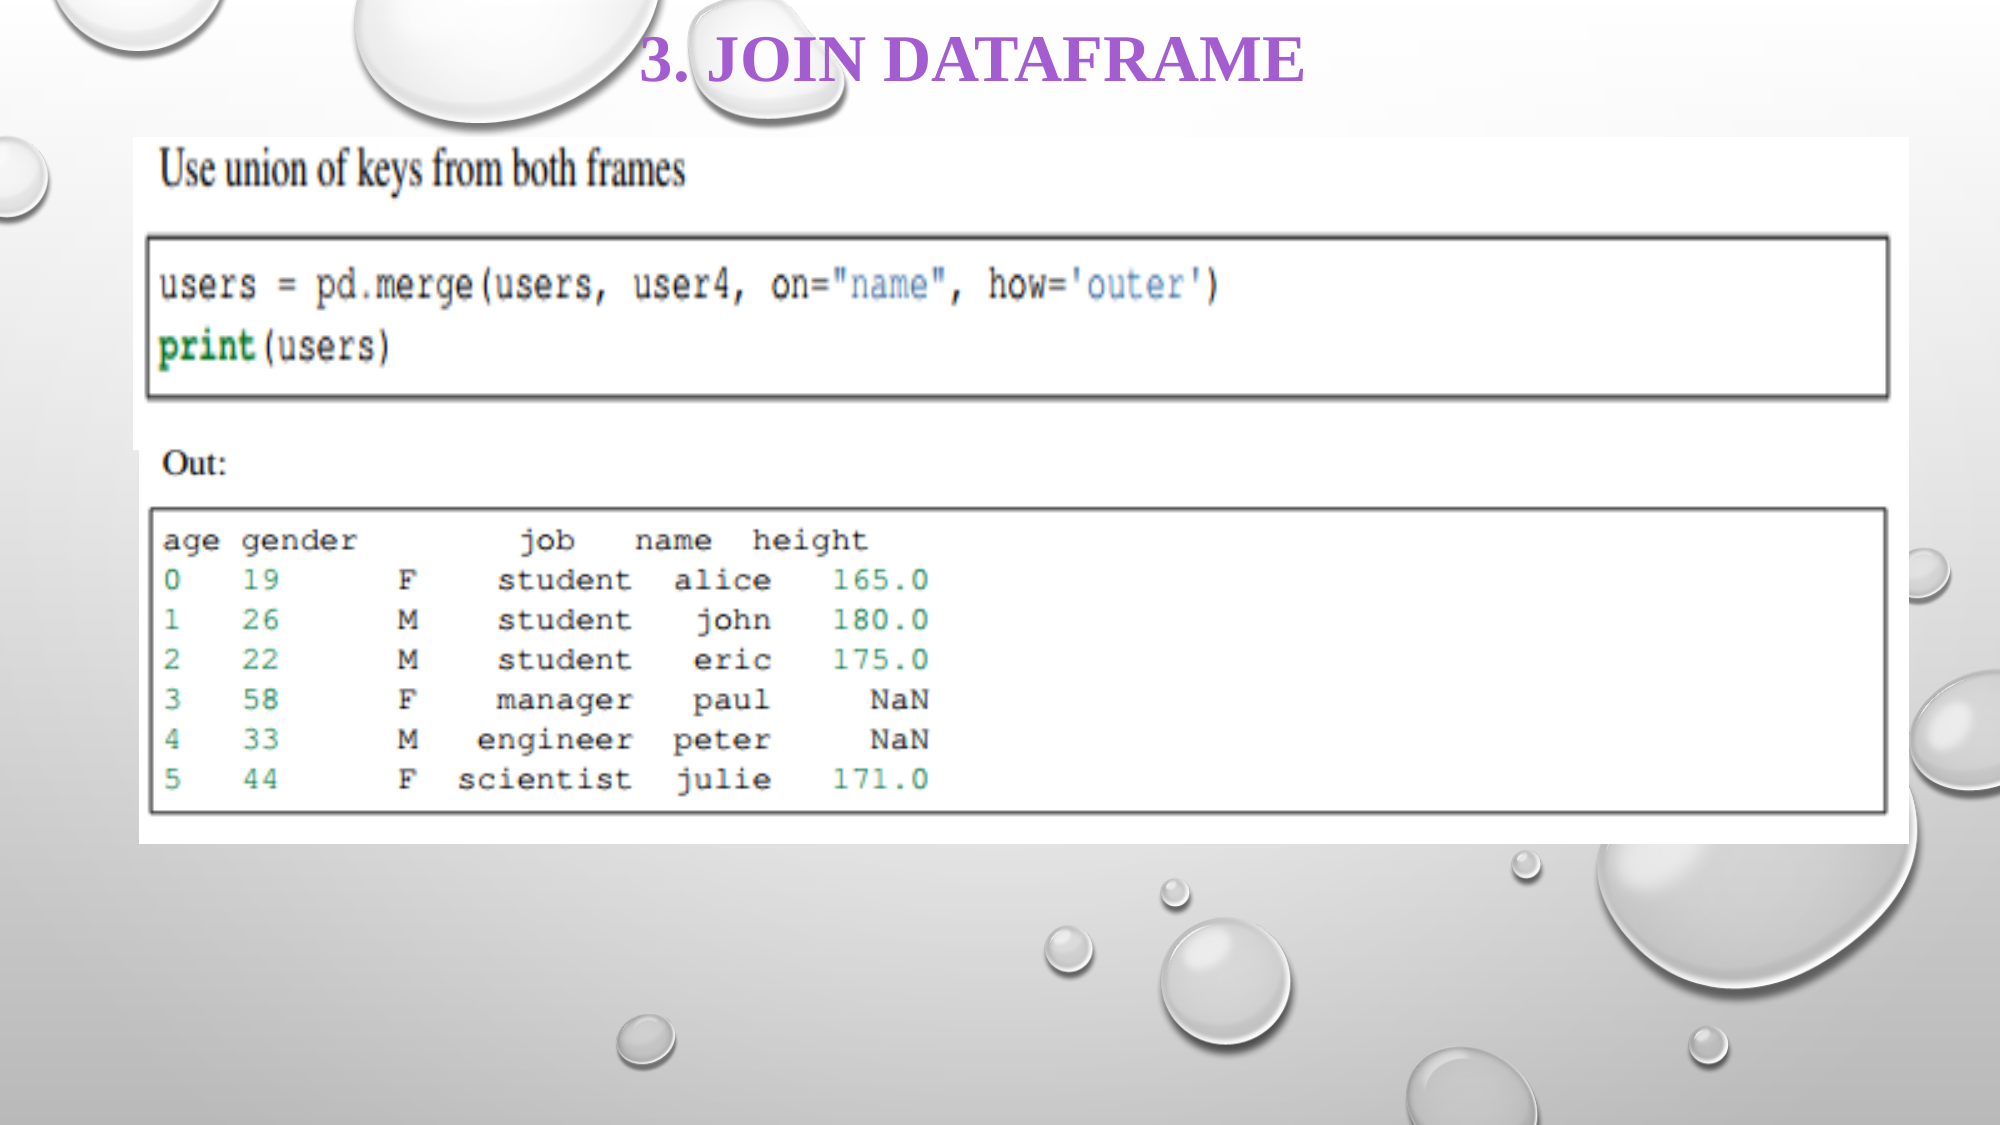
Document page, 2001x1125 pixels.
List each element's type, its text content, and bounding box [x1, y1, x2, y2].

picture [0, 0, 2000, 1125]
title 3. Join DataFrame [232, 0, 1733, 103]
